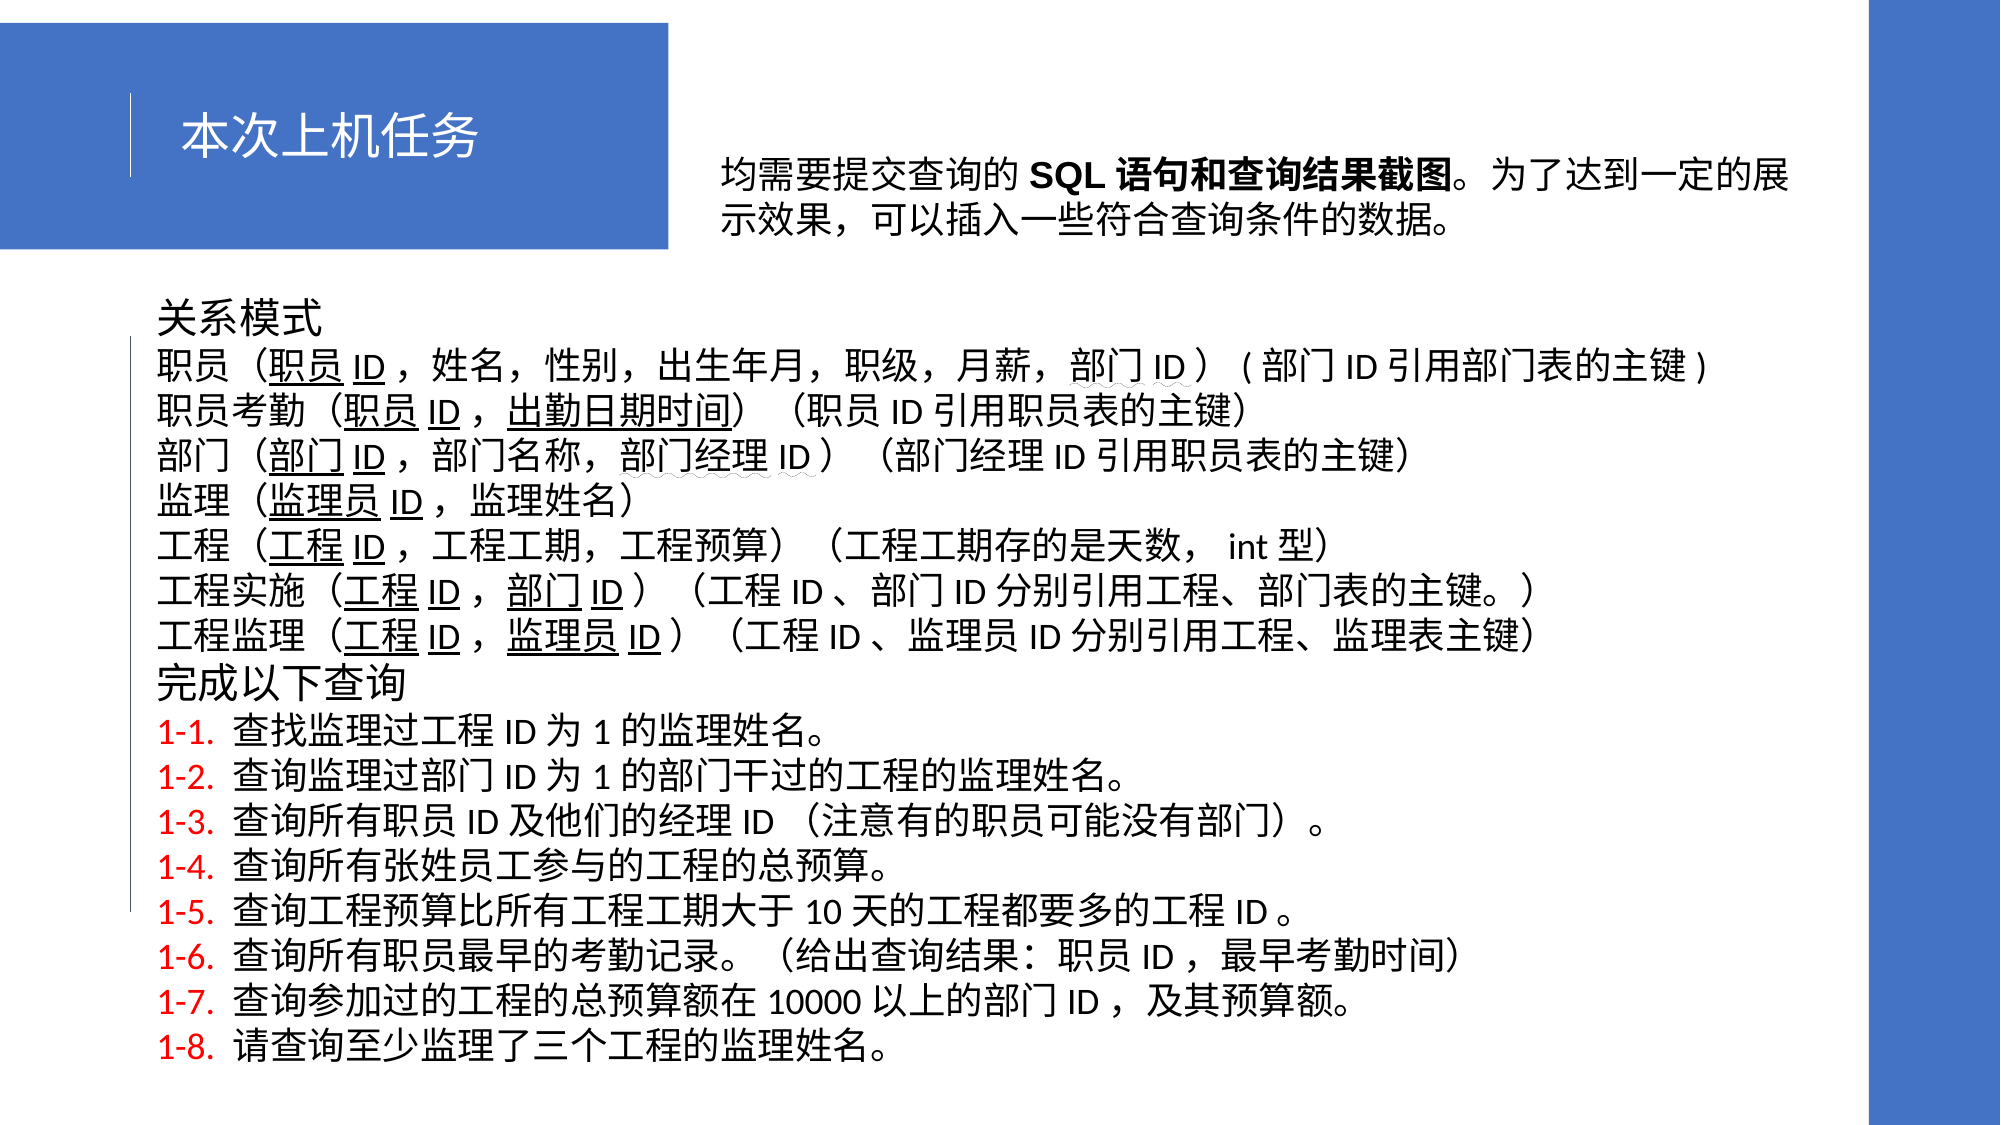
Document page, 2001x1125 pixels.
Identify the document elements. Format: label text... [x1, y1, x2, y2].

text_box [1868, 0, 2000, 1125]
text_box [130, 93, 493, 178]
text_box [0, 22, 669, 250]
text_box 关系模式 职员（职员ID，姓名，性别，出生年月，职级，月薪，部门ID）(部门ID引用部门表的主键) 职员考勤（职员ID，出勤日期时间）（职员ID引用职员表的主键） 部门（部门ID，部门名称，部门经理ID）（部门经理ID引用职员表的主键） 监理（监理员ID，监理姓名） 工程（工程ID，工程工期，工程预算）（工程工期存的是天数，int型） 工程实施（工程ID，部门ID）（工程ID、部门ID分别引用工程、部门表的主键。） 工程监理（工程ID，监理员ID）（工程ID、监理员ID分别引用工程、监理表主键） 完成以下查询 1-1. 查找监理过工程ID为1的监理姓名。 1-2. 查询监理过部门ID为1的部门干过的工程的监理姓名。 1-3. 查询所有职员ID及他们的经理ID（注意有的职员可能没有部门）。 1-4. 查询所有张姓员工参与的工程的总预算。 1-5. 查询工程预算比所有工程工期大于10天的工程都要多的工程ID。 1-6. 查询所有职员最早的考勤记录。（给出查询结果：职员ID，最早考勤时间） 1-7. 查询参加过的工程的总预算额在10000以上的部门ID，及其预算额。 1-8. 请查询至少监理了三个工程的监理姓名。 [141, 284, 1832, 1125]
text_box 均需要提交查询的SQL语句和查询结果截图。为了达到一定的展示效果，可以插入一些符合查询条件的数据。 [705, 143, 1823, 249]
